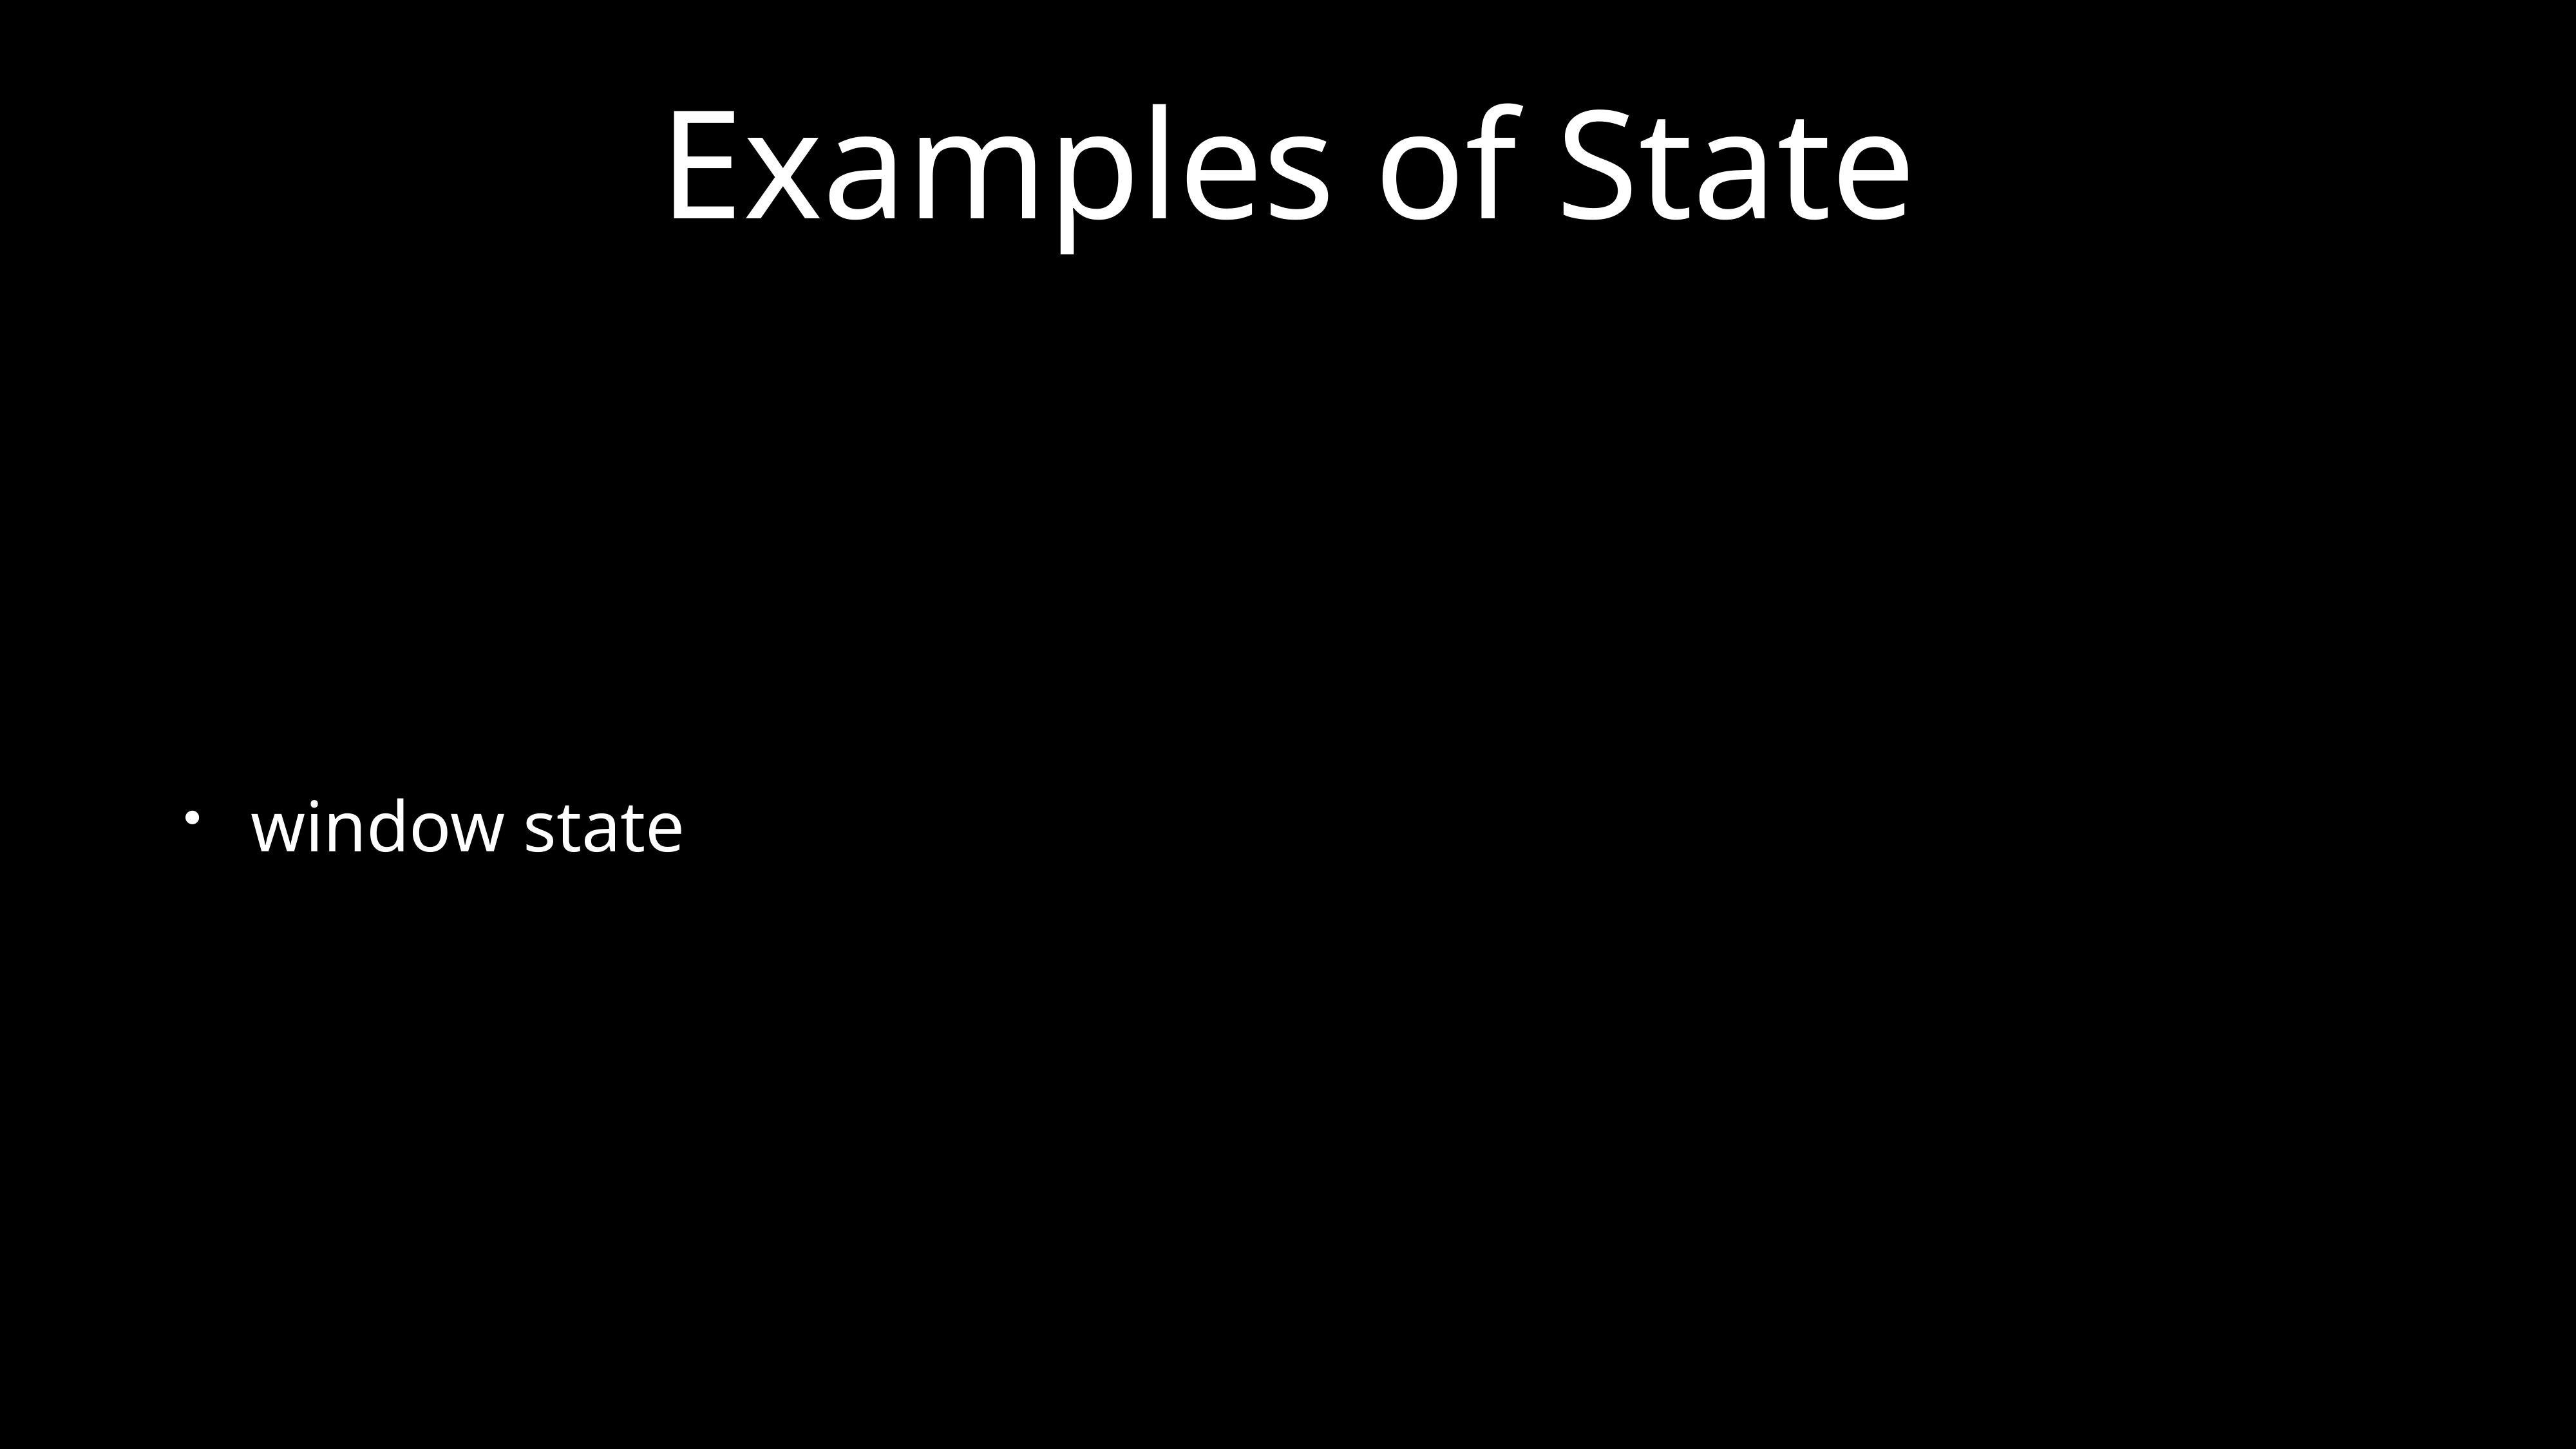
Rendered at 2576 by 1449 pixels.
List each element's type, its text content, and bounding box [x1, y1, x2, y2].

list window state [178, 332, 2398, 1316]
title Examples of State [178, 37, 2398, 279]
